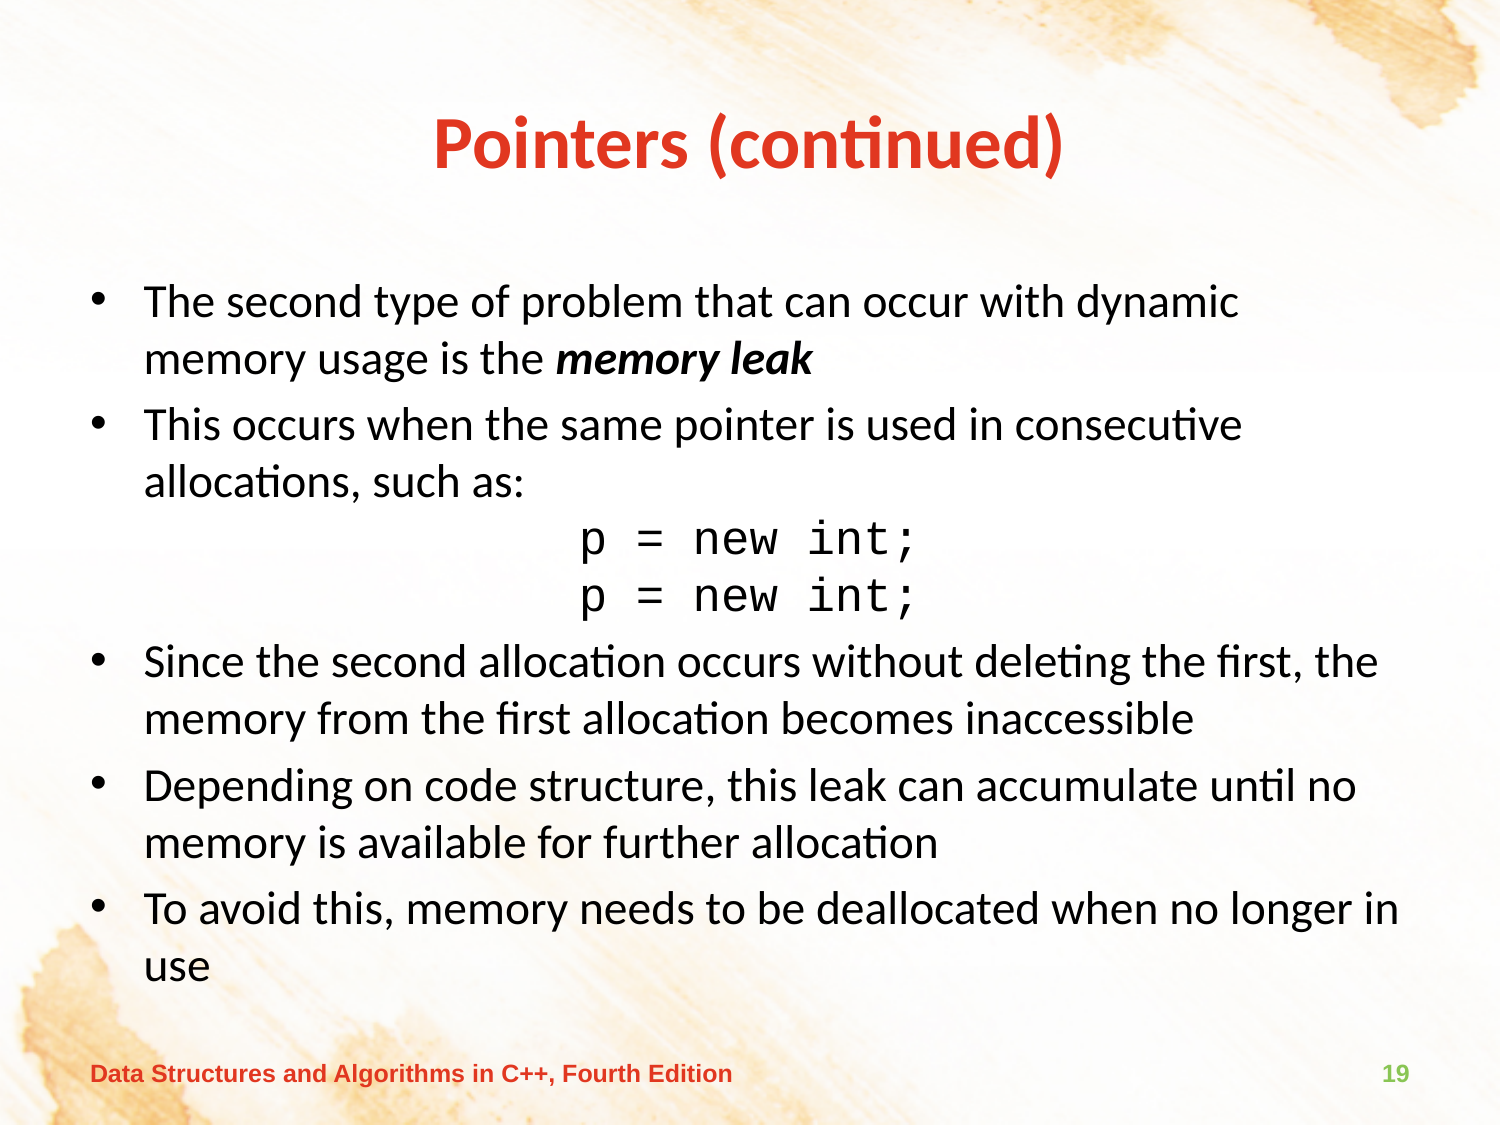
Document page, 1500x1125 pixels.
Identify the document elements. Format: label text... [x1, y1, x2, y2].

picture [0, 0, 1500, 425]
title Pointers (continued) [74, 44, 1426, 233]
list The second type of problem that can occur with dynamic memory usage is the memory leak This occurs when the same pointer is used in consecutive allocations, such as: p = new int; p = new int; Since the second allocation occurs without deleting the first, the memory from the first allocation becomes inaccessible Depending on code structure, this leak can accumulate until no memory is available for further allocation To avoid this, memory needs to be deallocated when no longer in use [74, 262, 1426, 1006]
slide_number 19 [1074, 1042, 1425, 1103]
picture [0, 468, 1500, 1125]
footer Data Structures and Algorithms in C++, Fourth Edition [75, 1042, 988, 1103]
